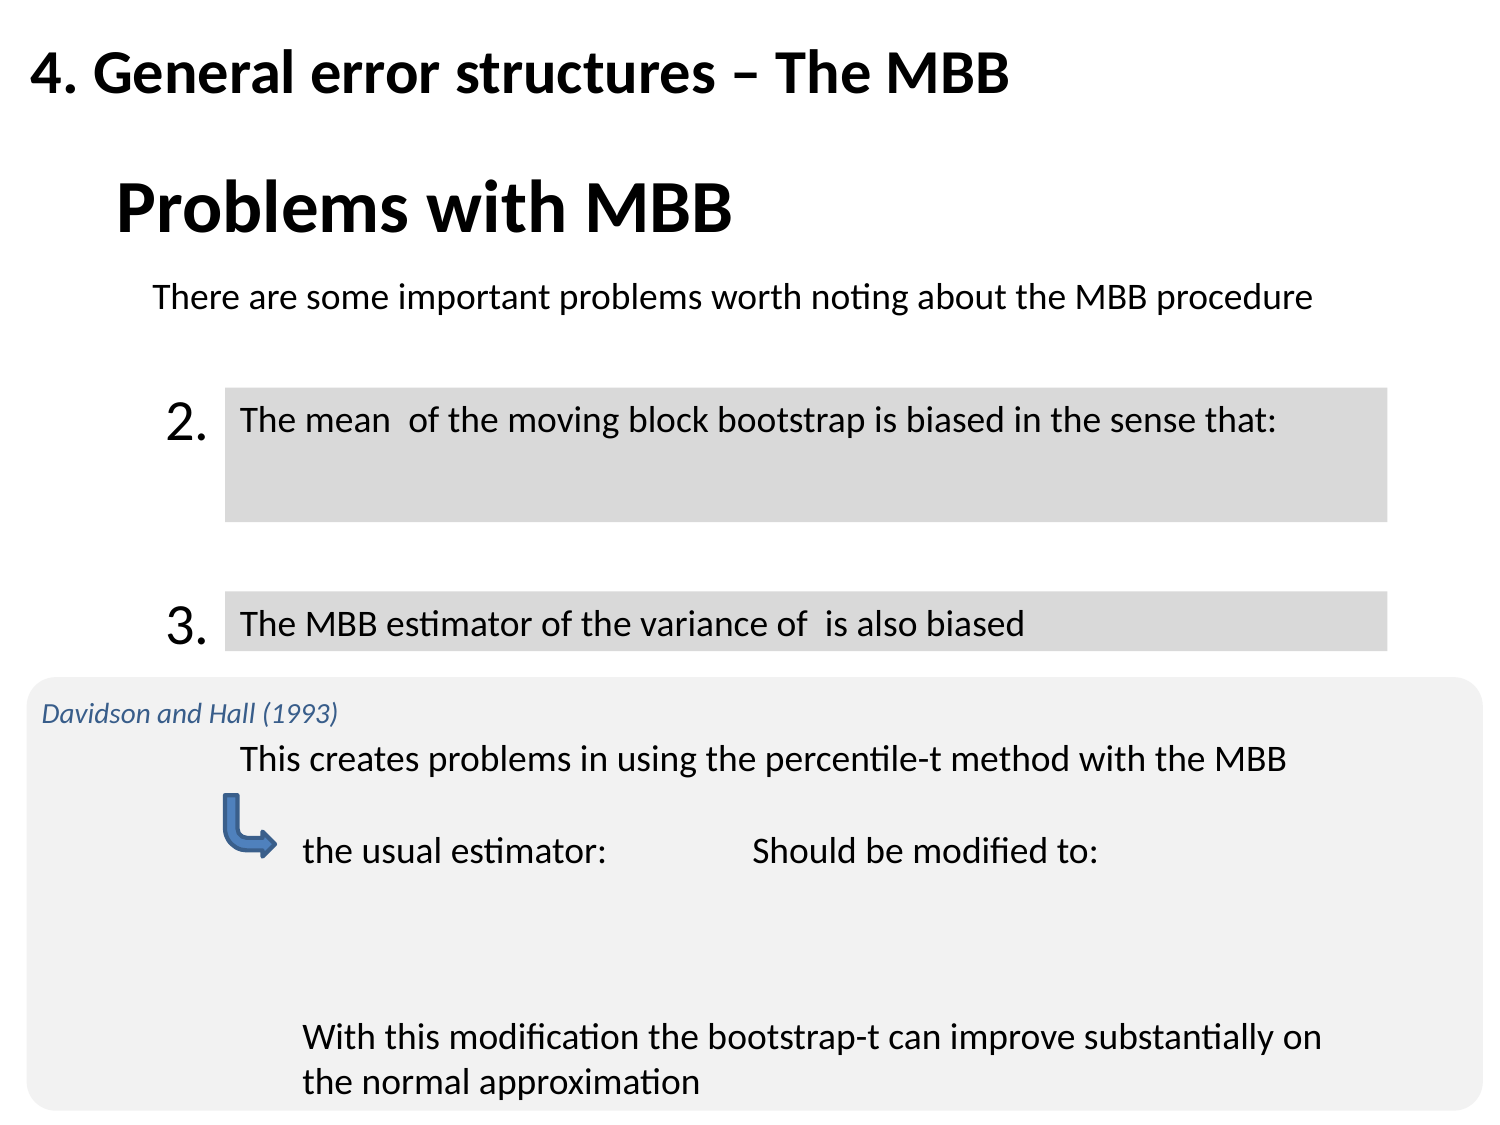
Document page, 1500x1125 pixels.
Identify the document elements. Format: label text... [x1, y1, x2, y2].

title 4. General error structures – The MBB [15, 12, 1479, 125]
text_box There are some important problems worth noting about the MBB procedure [137, 264, 1438, 325]
text_box 2. [150, 375, 225, 460]
text_box [222, 793, 278, 859]
list Problems with MBB [101, 149, 1438, 265]
text_box 3. [150, 578, 225, 664]
text_box [24, 675, 1485, 1113]
text_box Davidson and Hall (1993) [26, 686, 361, 737]
text_box With this modification the bootstrap-t can improve substantially on the normal approximation [287, 1004, 1388, 1110]
text_box This creates problems in using the percentile-t method with the MBB [225, 726, 1388, 787]
